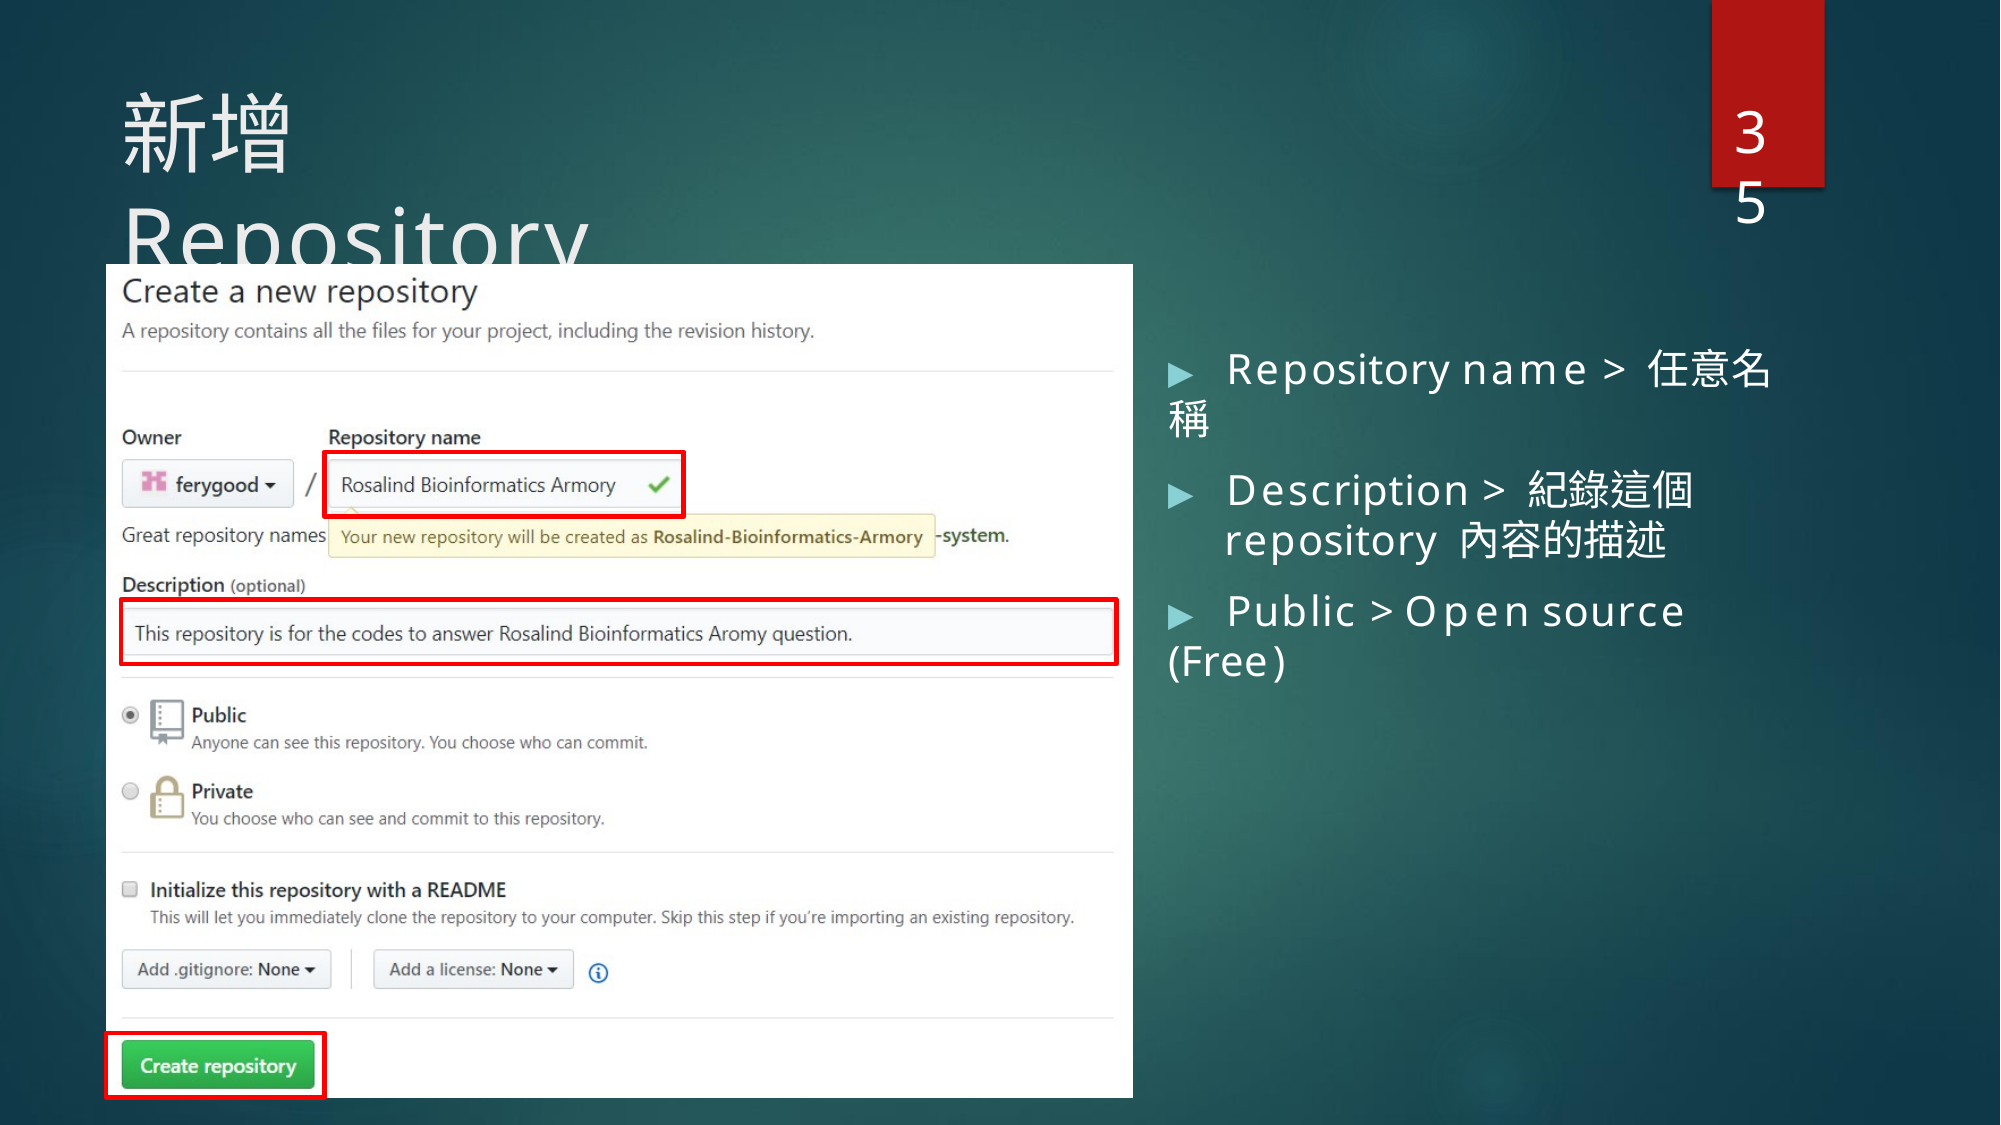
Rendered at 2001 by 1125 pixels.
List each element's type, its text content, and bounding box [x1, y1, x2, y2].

title 新增 Repository [118, 76, 762, 262]
text_box 35 [1732, 93, 1802, 236]
text_box ▶ Repository name > 任意名稱 ▶ Description > 紀錄這個 repository 內容的描述 ▶ Public > Open source (Free) [1165, 320, 1790, 686]
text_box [103, 264, 1133, 1101]
picture [0, 0, 2000, 1125]
